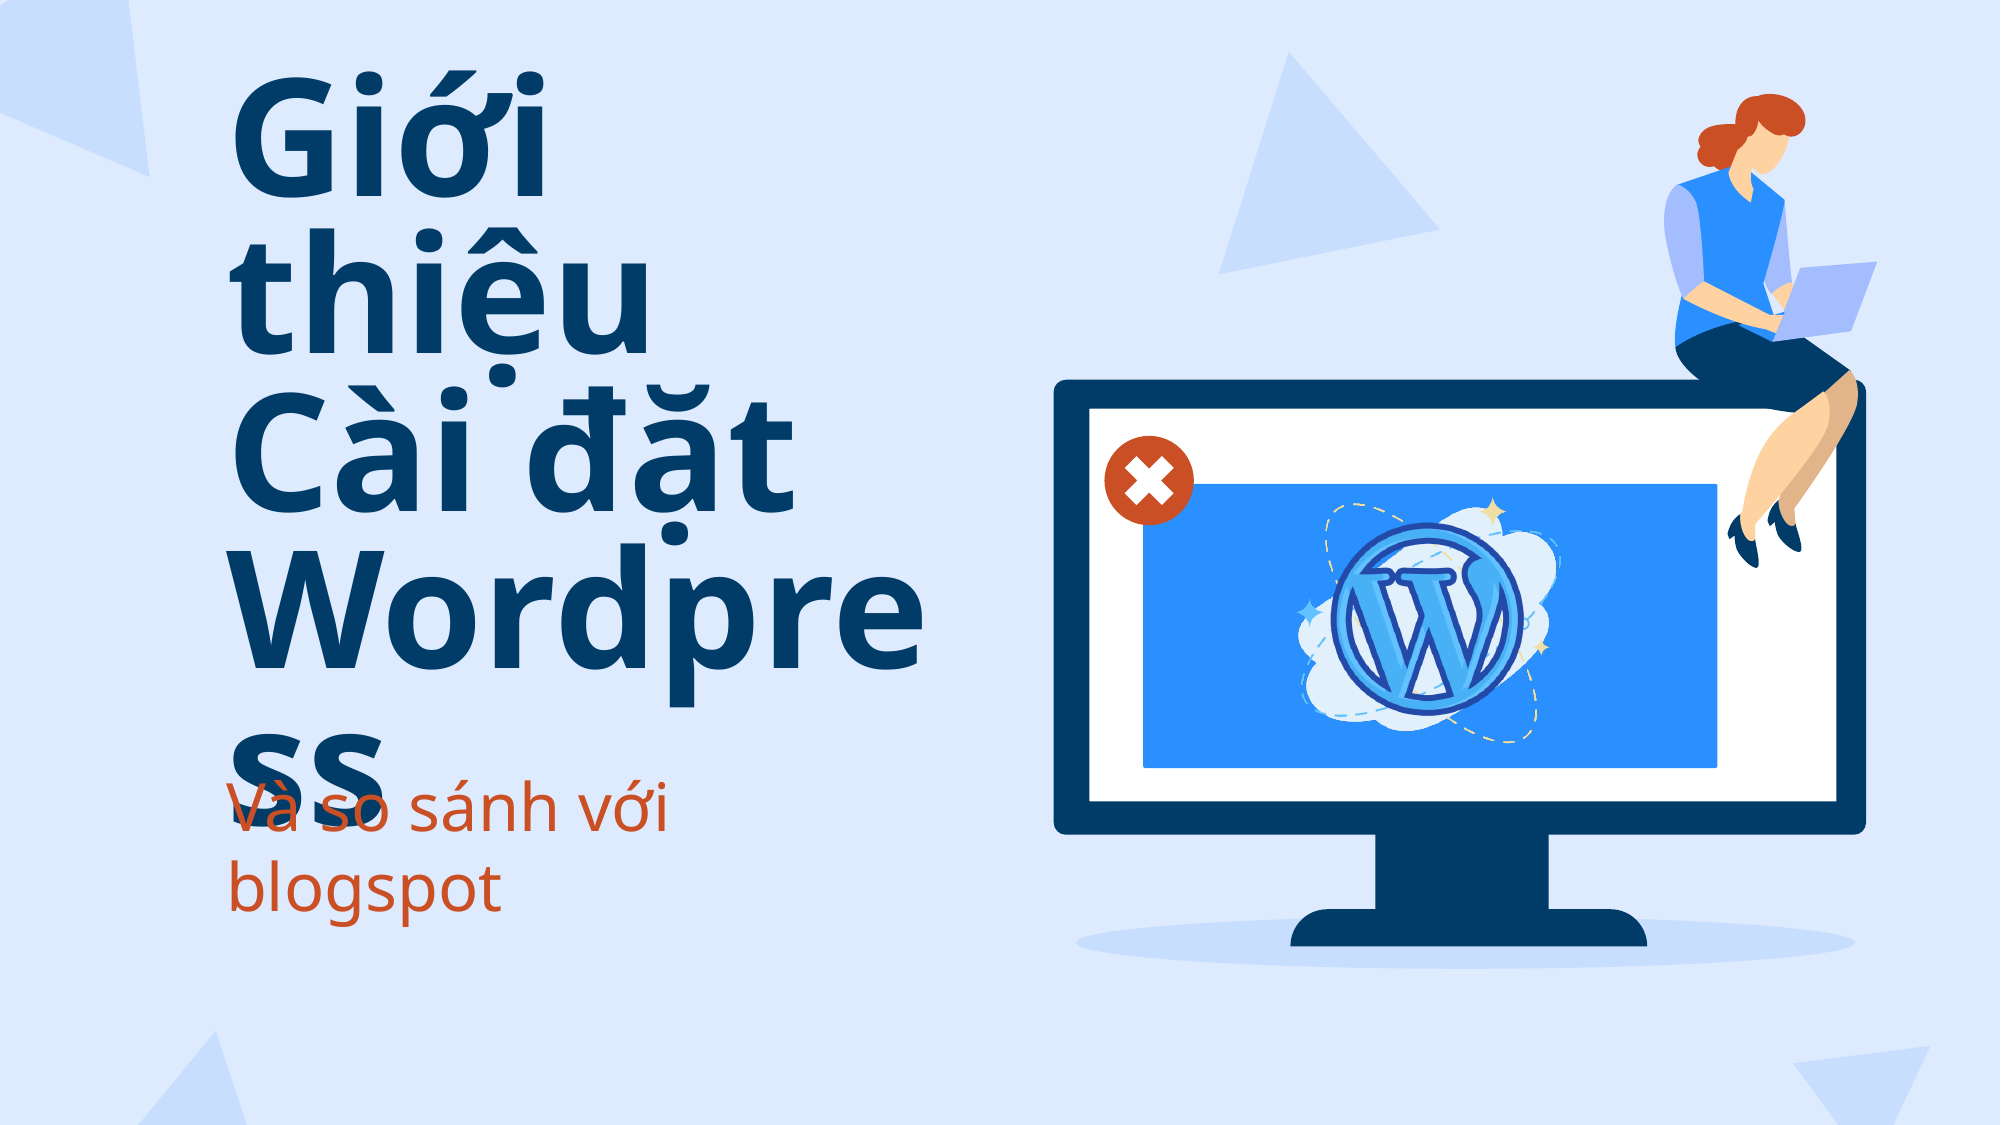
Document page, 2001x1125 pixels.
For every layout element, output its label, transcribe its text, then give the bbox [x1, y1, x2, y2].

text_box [1053, 93, 1878, 970]
subtitle Và so sánh với blogspot [205, 744, 982, 932]
picture [1286, 478, 1568, 760]
title Giới thiệu Cài đặt Wordpress [205, 159, 982, 744]
